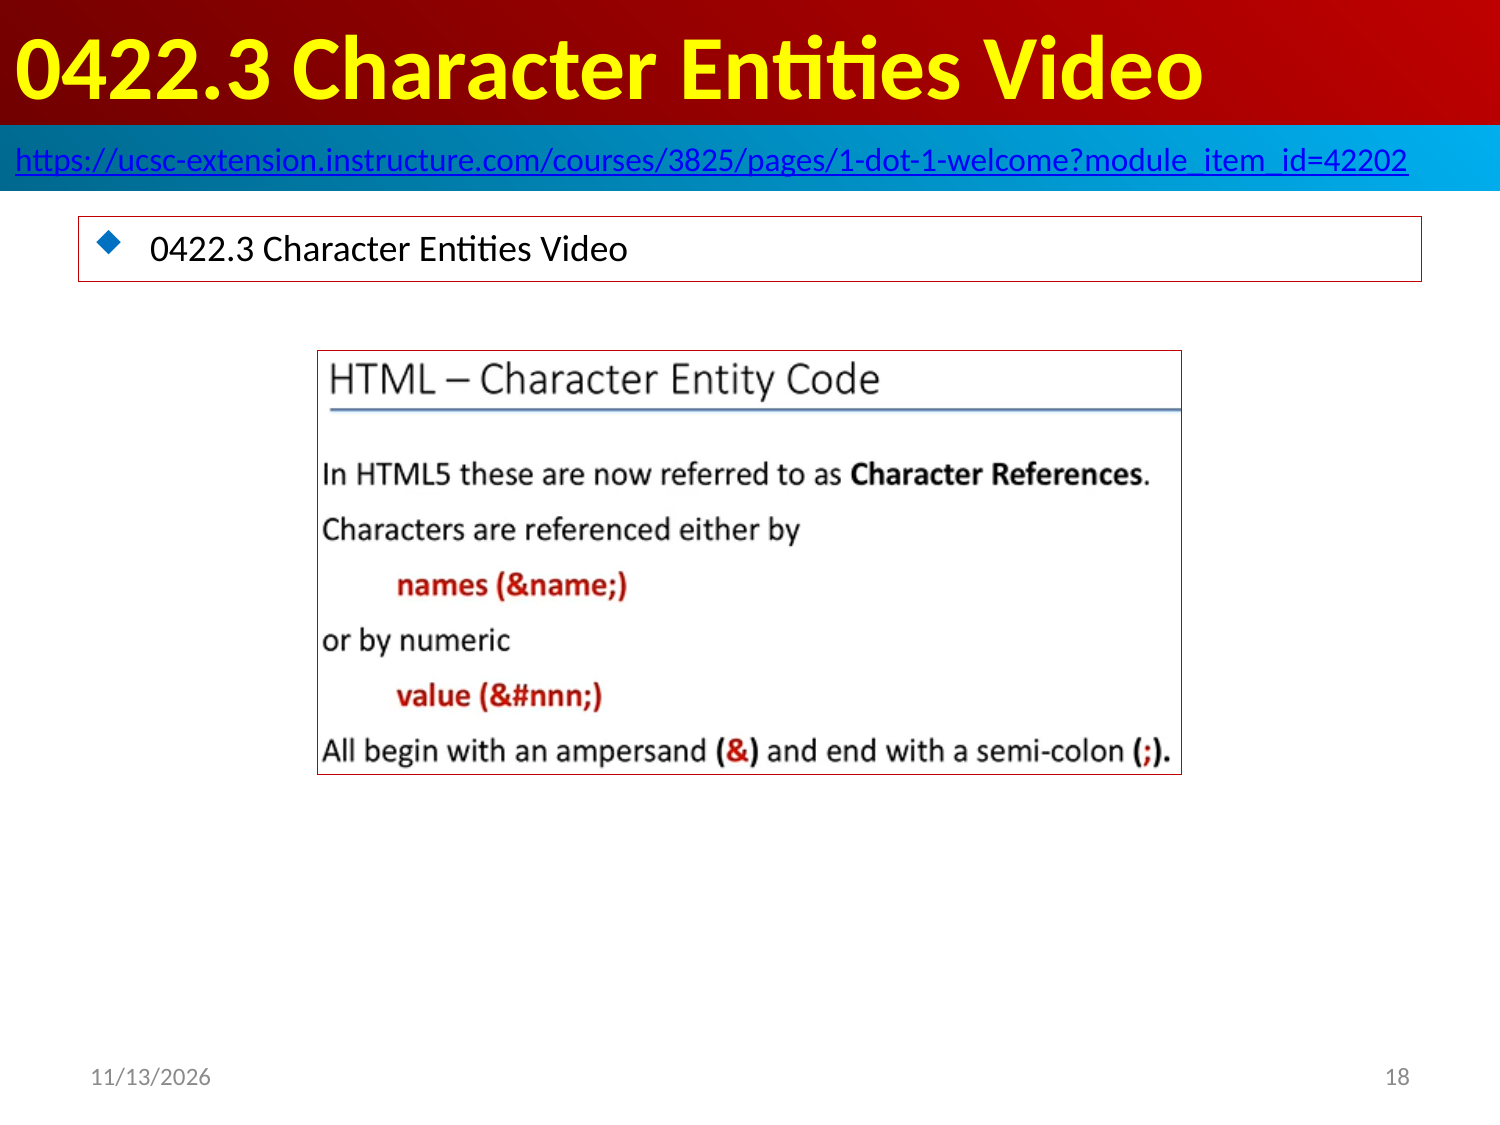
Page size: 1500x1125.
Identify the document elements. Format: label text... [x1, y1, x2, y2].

picture [317, 349, 1183, 776]
slide_number 18 [1074, 1042, 1425, 1109]
text_box https://ucsc-extension.instructure.com/courses/3825/pages/1-dot-1-welcome?module_item_id=42202 [0, 125, 1500, 191]
title 0422.3 Character Entities Video [0, 0, 1500, 125]
subtitle 0422.3 Character Entities Video [78, 216, 1422, 282]
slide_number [75, 1042, 425, 1109]
